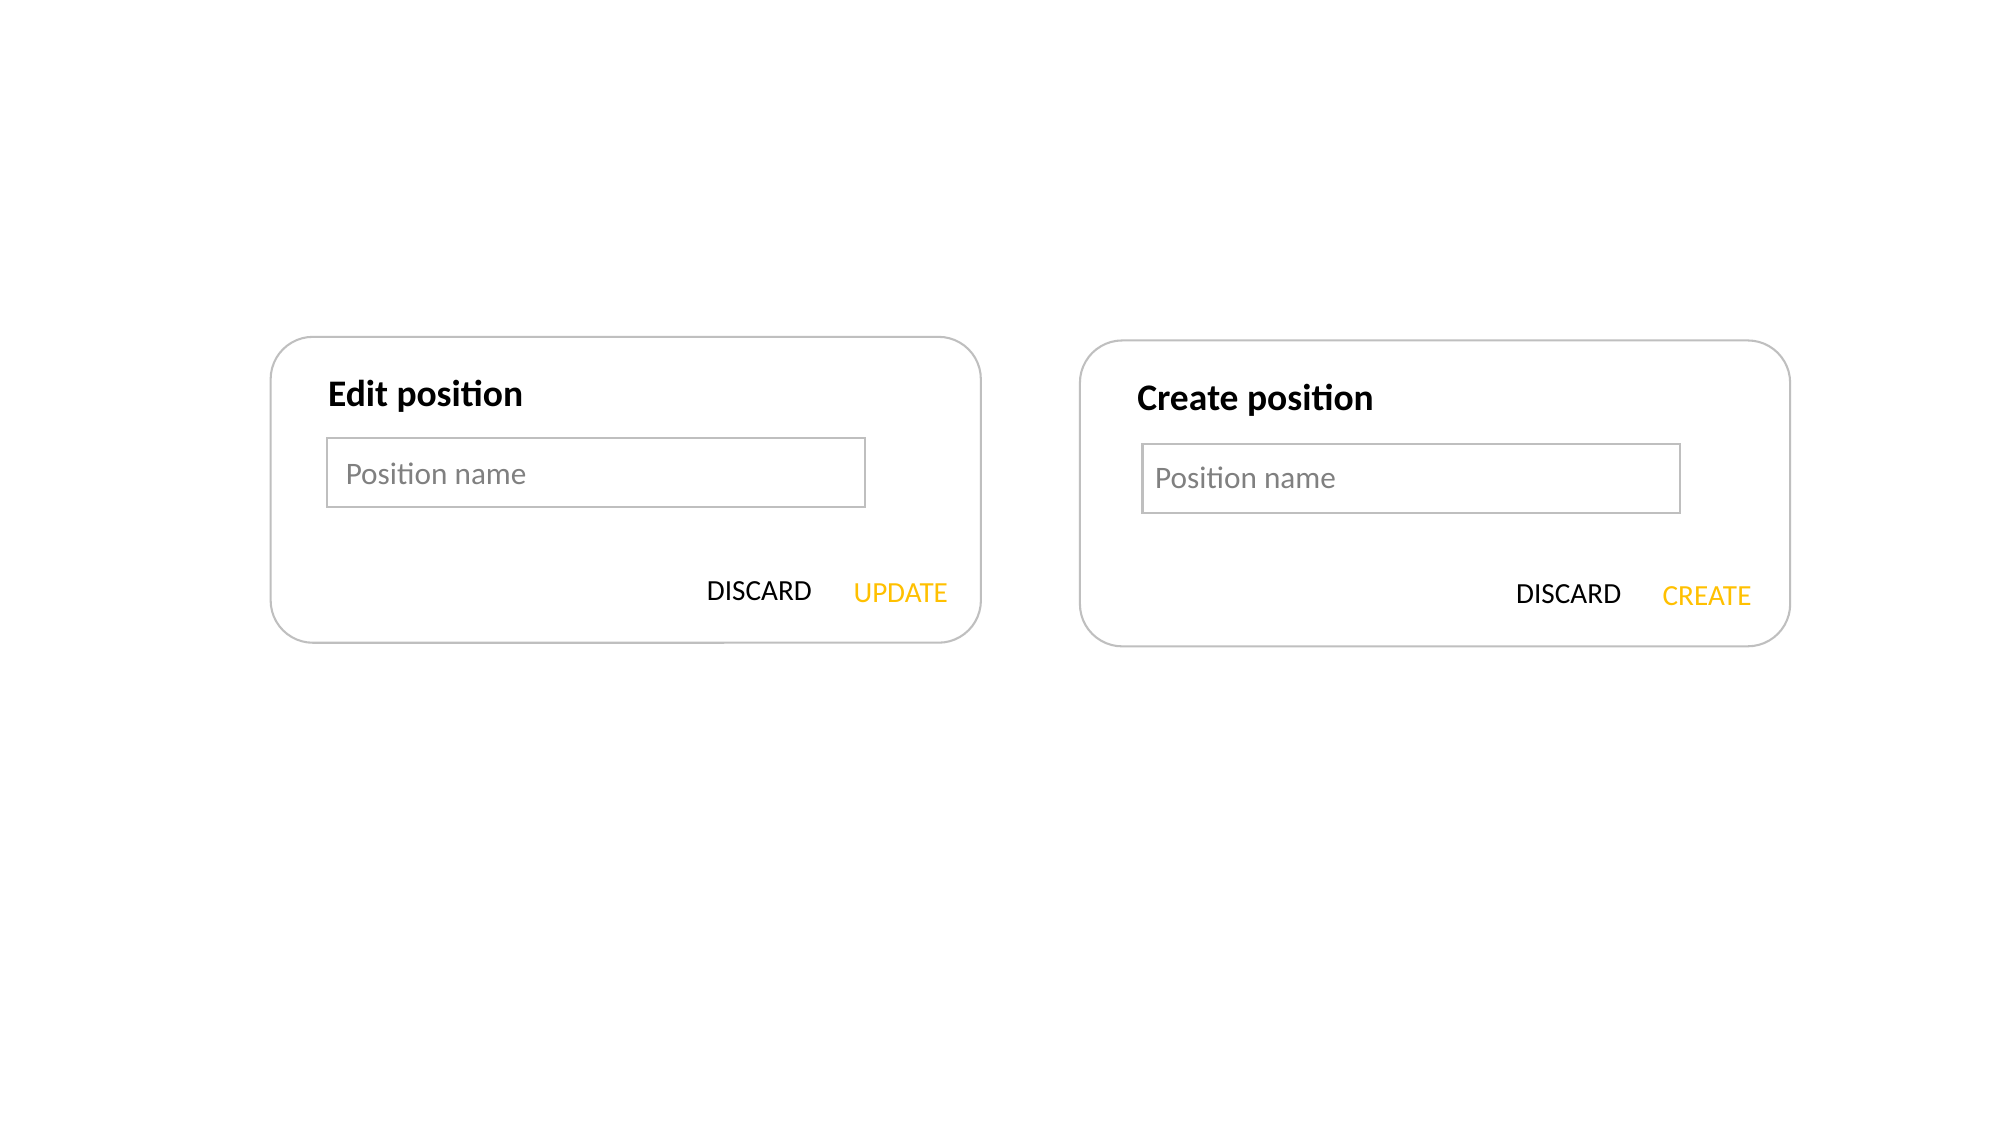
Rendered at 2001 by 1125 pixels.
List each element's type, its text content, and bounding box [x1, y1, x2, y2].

text_box [1141, 443, 1681, 514]
text_box [326, 437, 866, 508]
text_box Edit position [313, 361, 692, 422]
text_box DISCARD [692, 563, 828, 614]
text_box UPDATE [838, 565, 963, 616]
text_box CREATE [1647, 569, 1767, 619]
text_box [269, 335, 982, 644]
text_box DISCARD [1501, 567, 1637, 617]
text_box [1078, 339, 1792, 648]
text_box Create position [1122, 365, 1501, 426]
